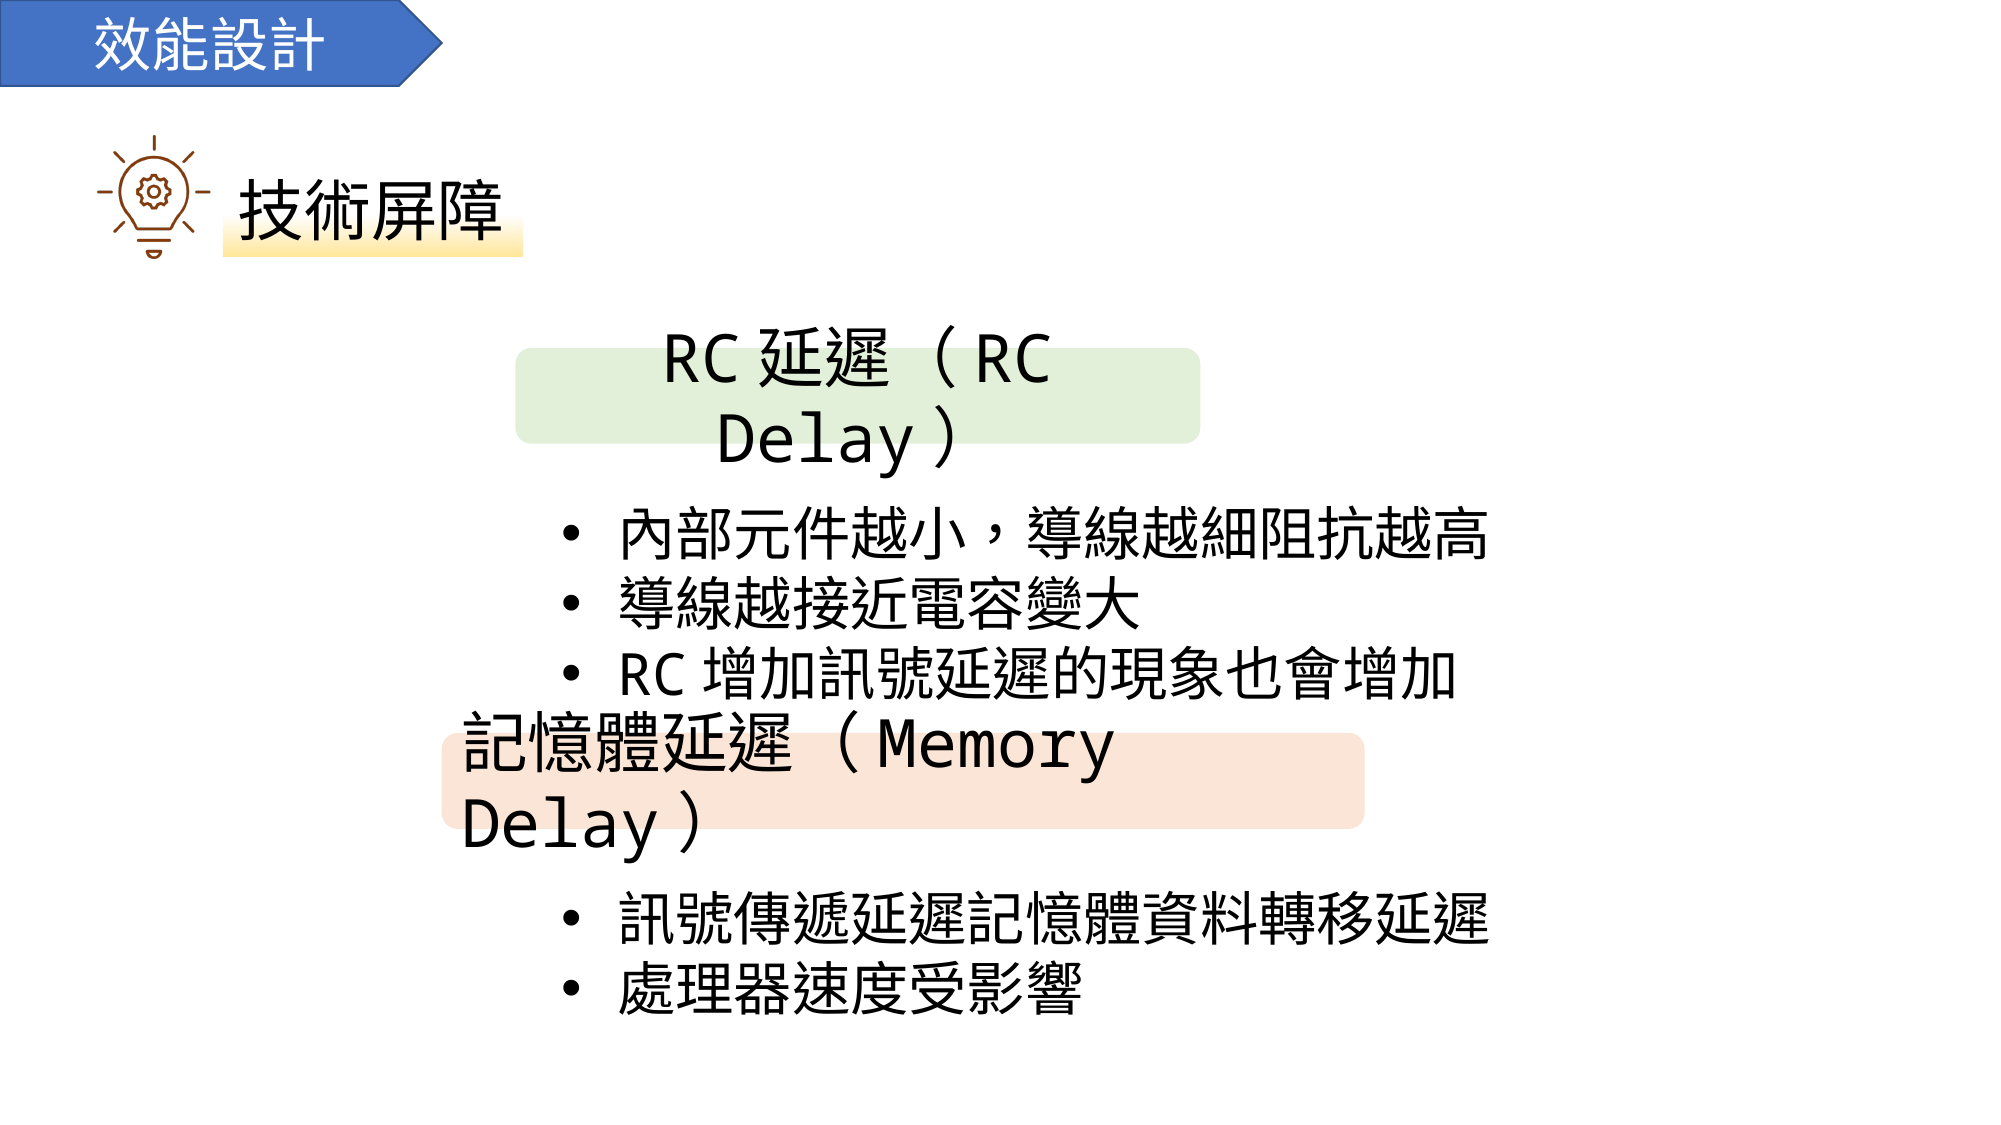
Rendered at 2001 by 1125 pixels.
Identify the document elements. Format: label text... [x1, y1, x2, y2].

text_box RC延遲（RC Delay） [514, 346, 1202, 445]
text_box 效能設計 [0, 0, 444, 87]
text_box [87, 129, 523, 266]
text_box 記憶體延遲（Memory Delay） [440, 731, 1366, 830]
